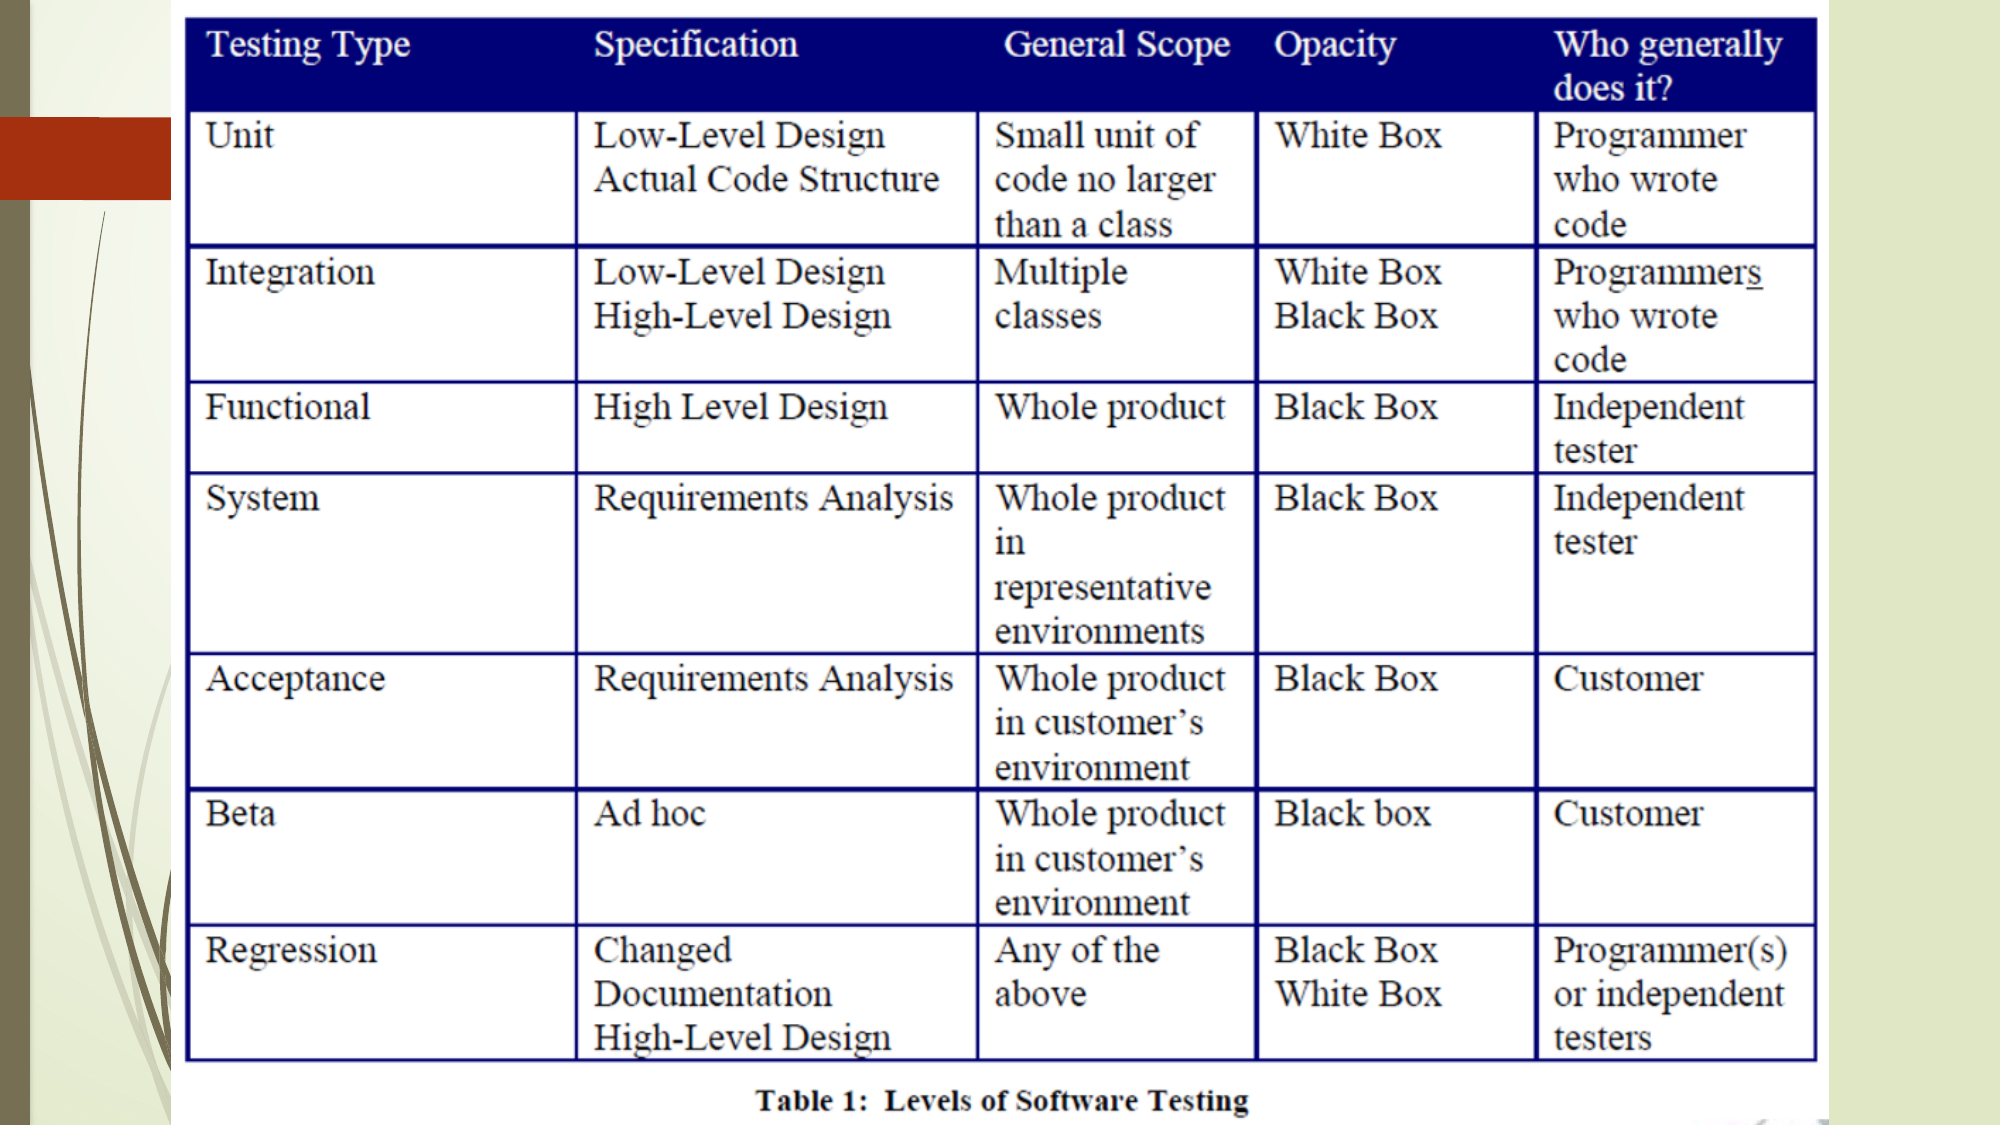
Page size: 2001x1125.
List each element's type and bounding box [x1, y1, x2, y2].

picture [170, 0, 1830, 1125]
